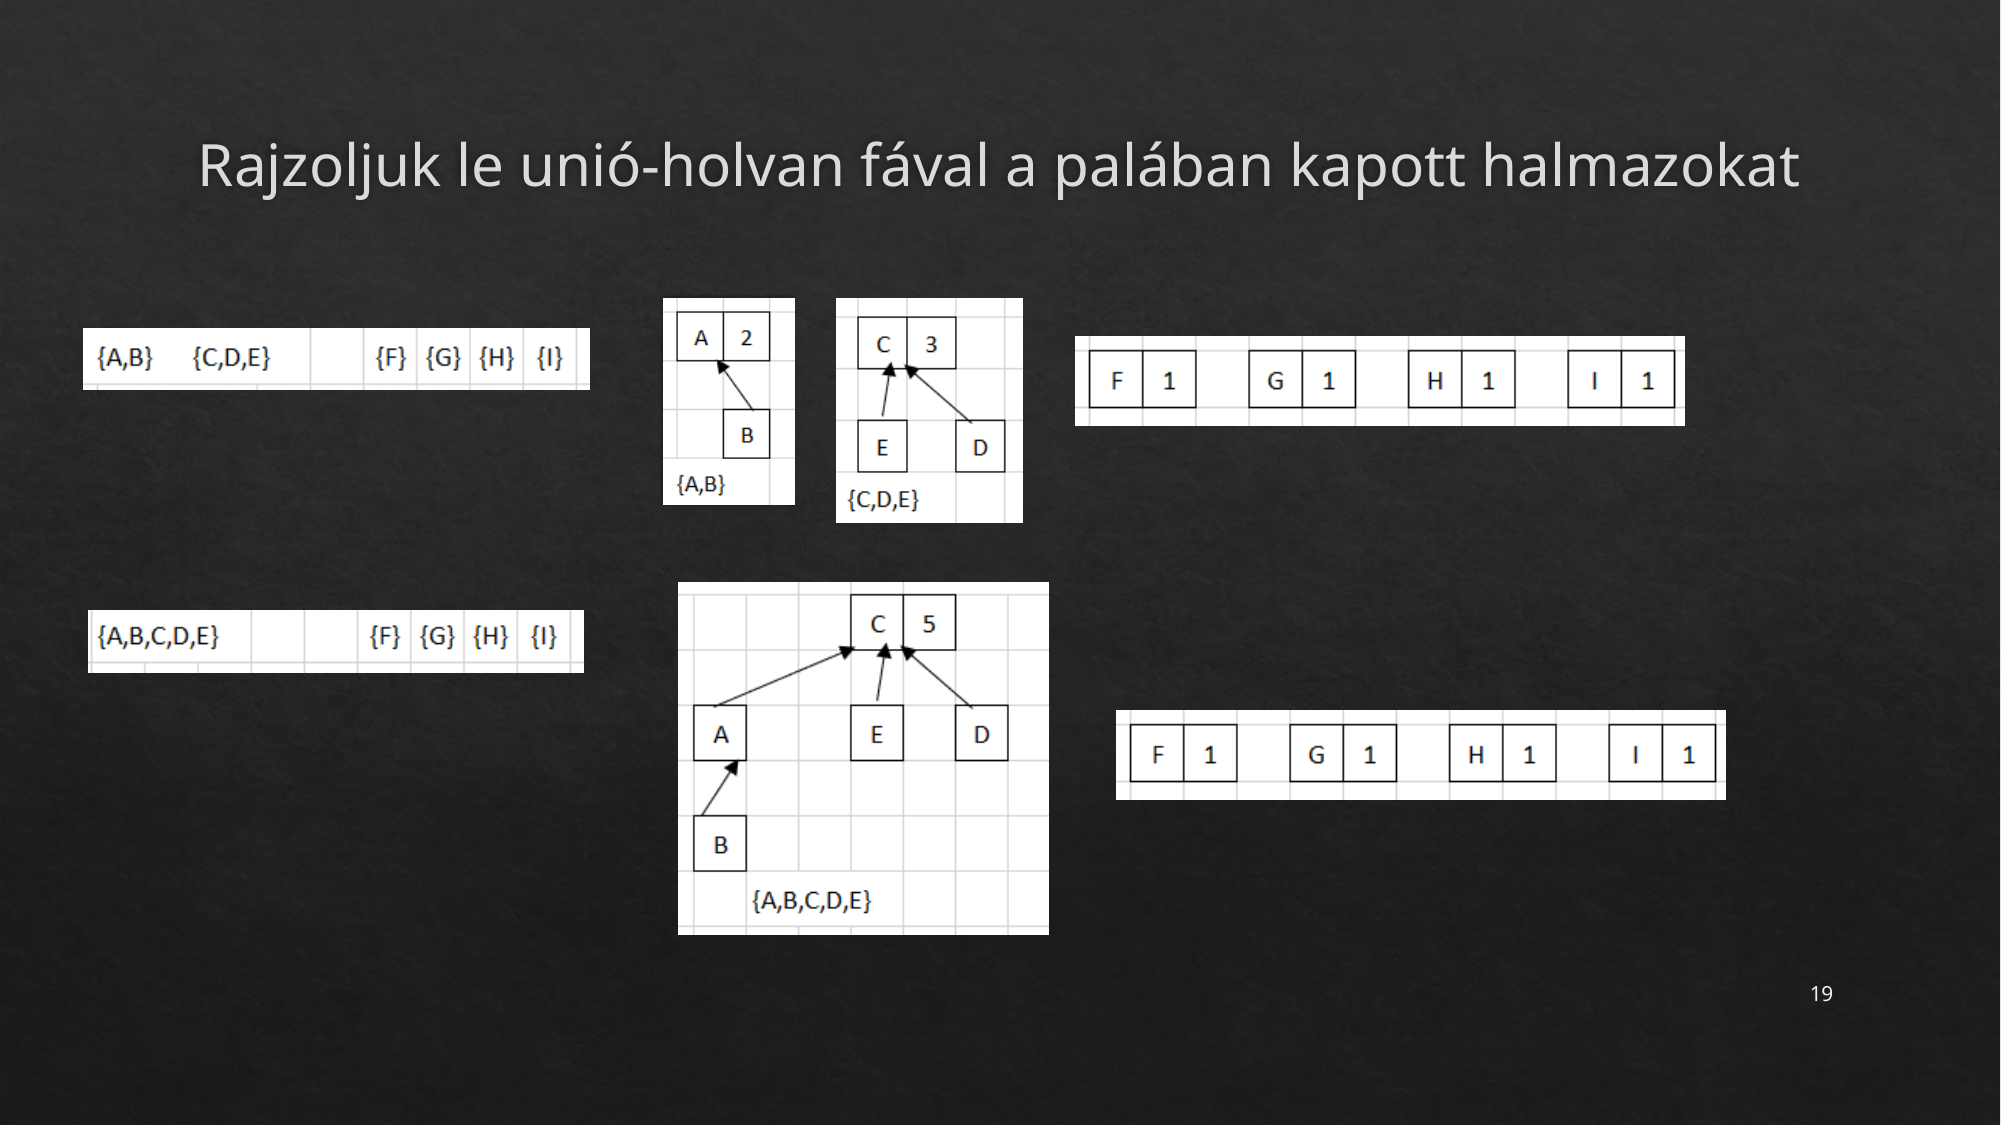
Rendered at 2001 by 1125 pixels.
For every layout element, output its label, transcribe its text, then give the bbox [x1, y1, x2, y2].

slide_number 19 [1724, 965, 1849, 1025]
title Rajzoljuk le unió-holvan fával a palában kapott halmazokat [149, 99, 1849, 227]
picture [1115, 710, 1726, 801]
picture [663, 297, 795, 505]
picture [82, 328, 590, 390]
picture [88, 610, 585, 674]
picture [1075, 335, 1686, 426]
picture [836, 297, 1023, 524]
picture [678, 582, 1049, 936]
